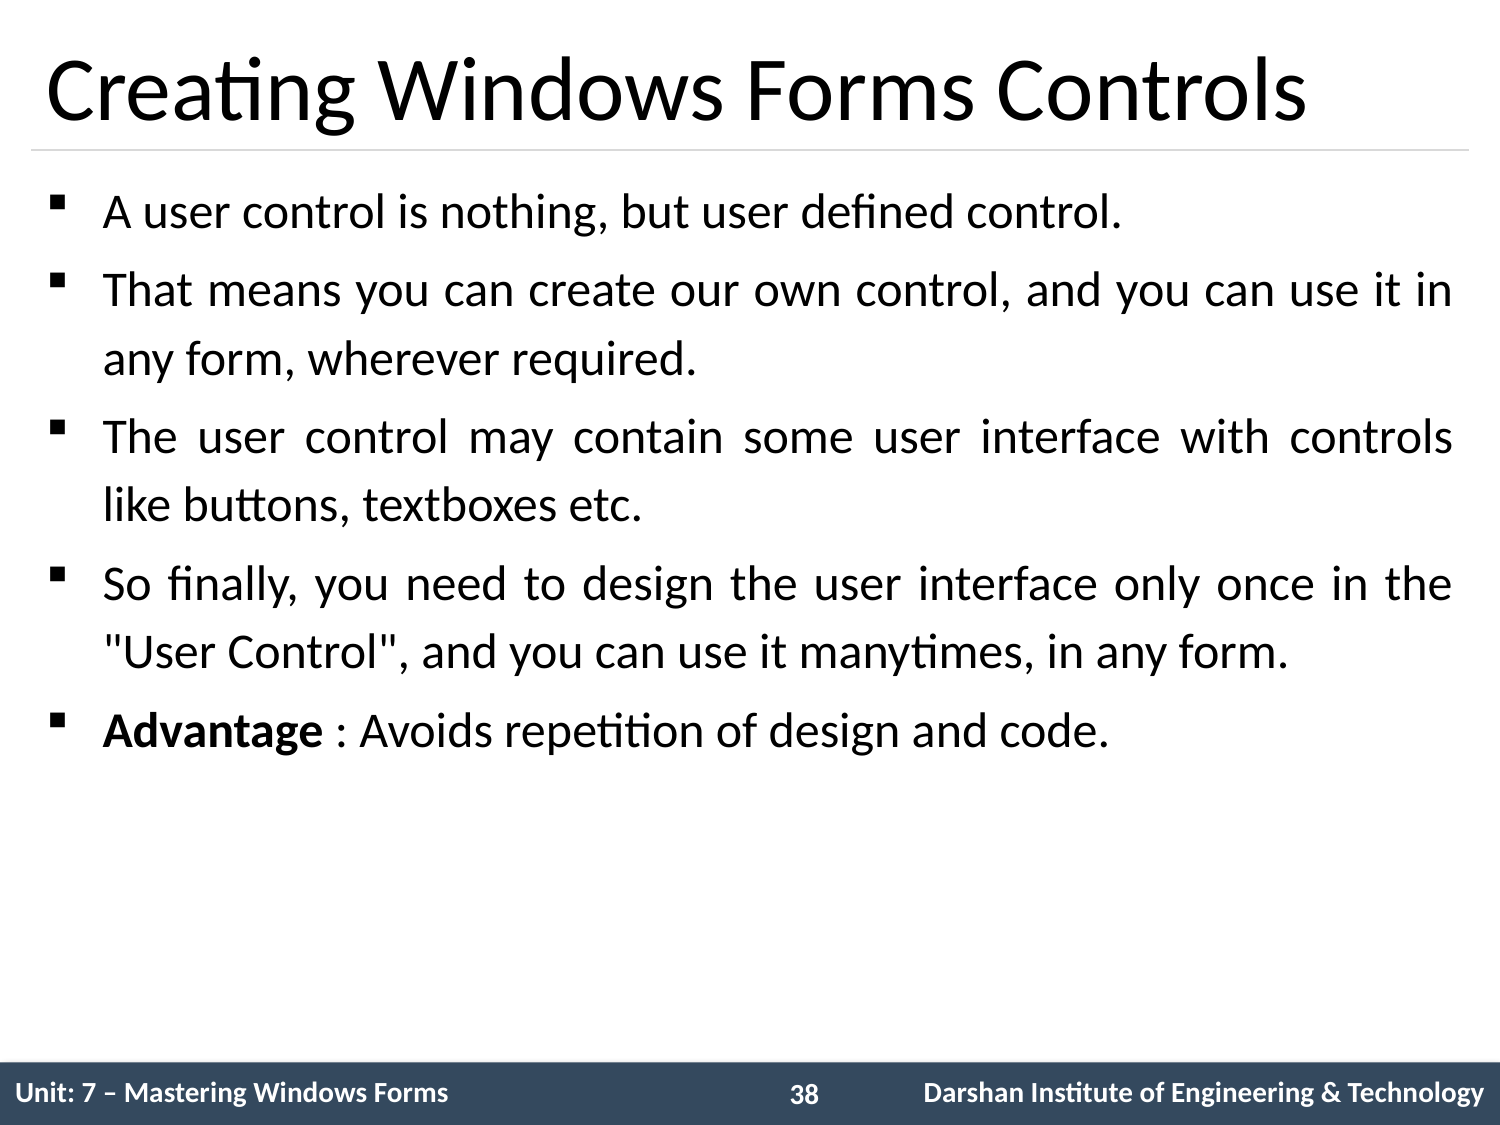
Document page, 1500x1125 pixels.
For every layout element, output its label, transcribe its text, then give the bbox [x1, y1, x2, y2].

title Creating Windows Forms Controls [31, 17, 1469, 150]
list A user control is nothing, but user defined control. That means you can create our own control, and you can use it in any form, wherever required. The user control may contain some user interface with controls like buttons, textboxes etc. So finally, you need to design the user interface only once in the "User Control", and you can use it manytimes, in any form. Advantage : Avoids repetition of design and code. [31, 162, 1469, 1038]
